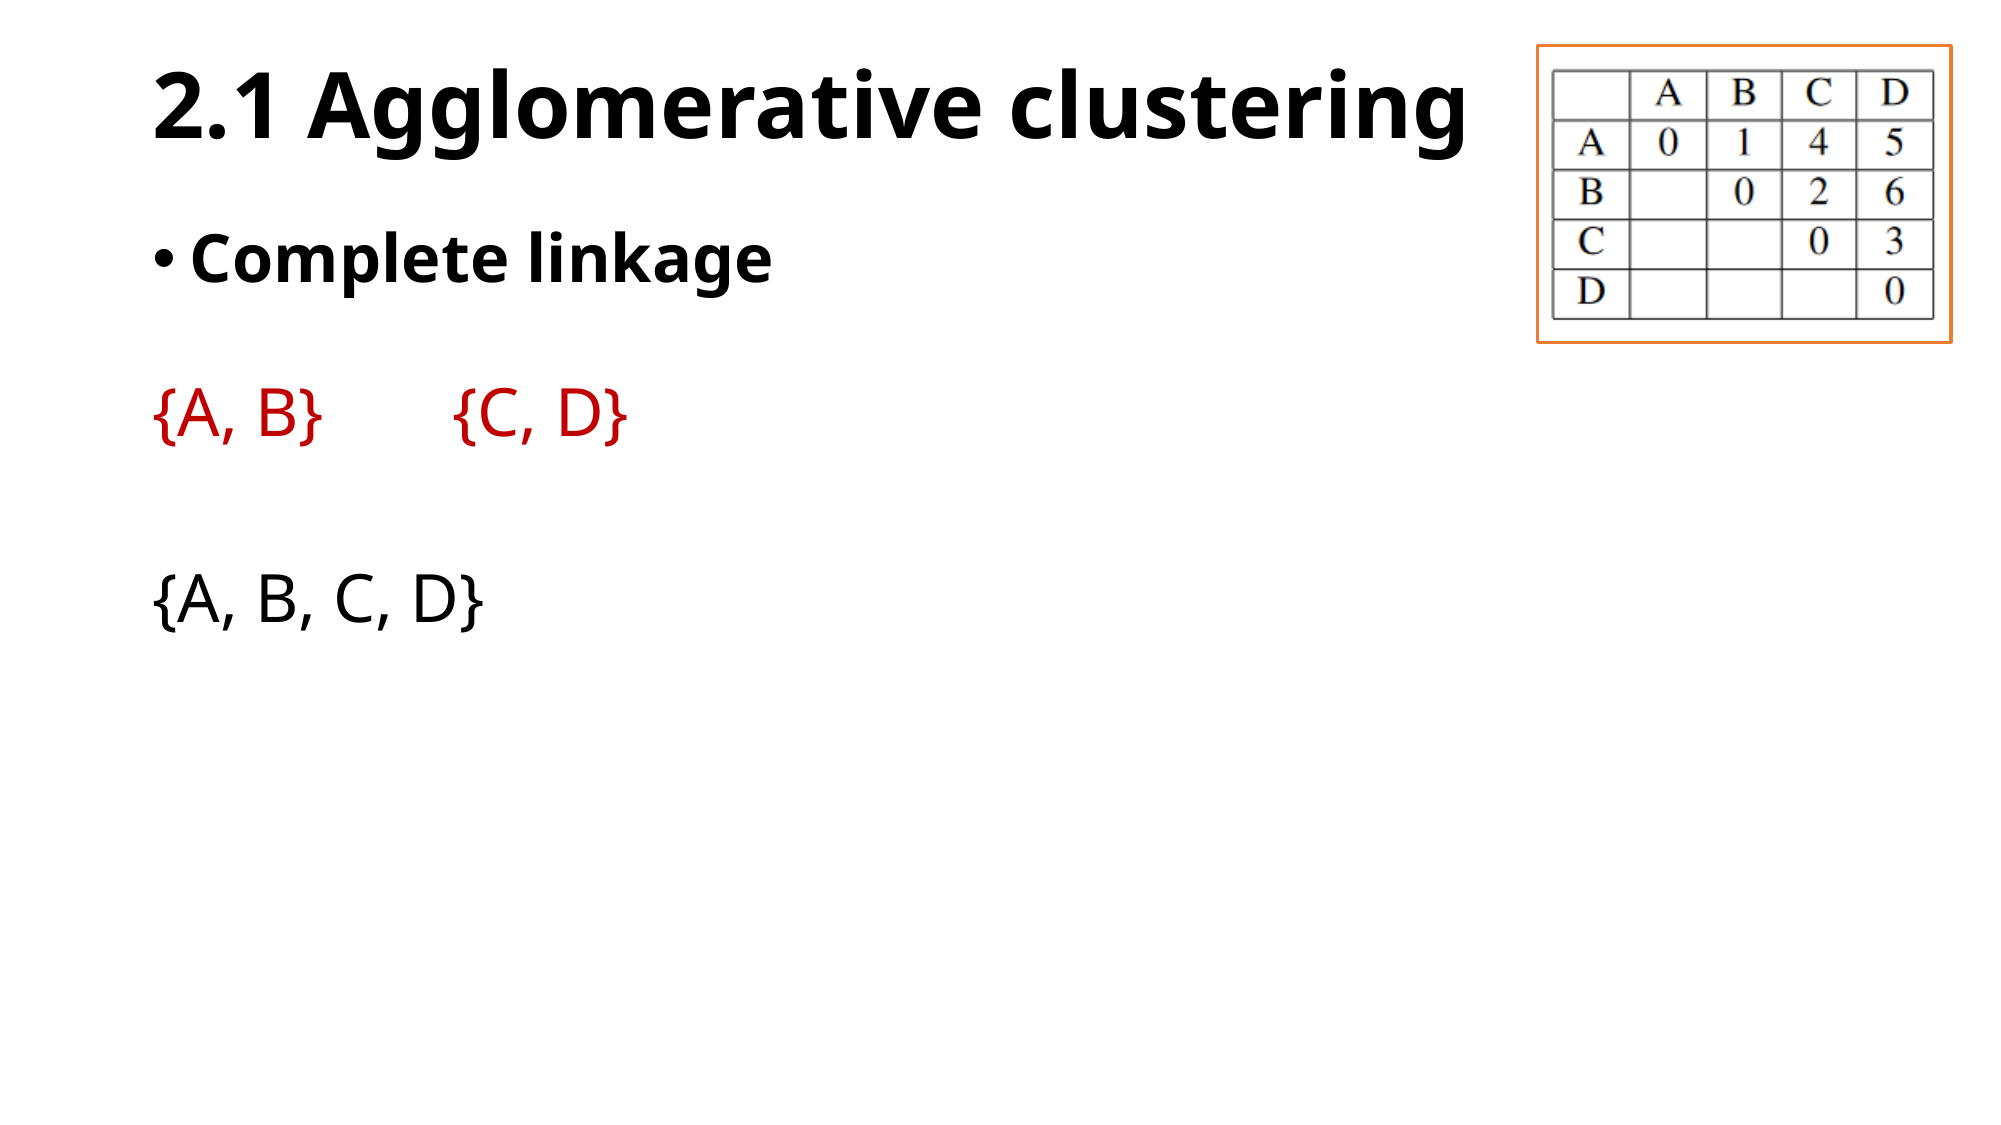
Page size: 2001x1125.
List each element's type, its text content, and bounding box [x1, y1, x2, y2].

title 2.1 Agglomerative clustering [137, 0, 1863, 217]
list Complete linkage {A, B} {C, D} {A, B, C, D} [137, 217, 1950, 1088]
picture [1539, 47, 1950, 341]
